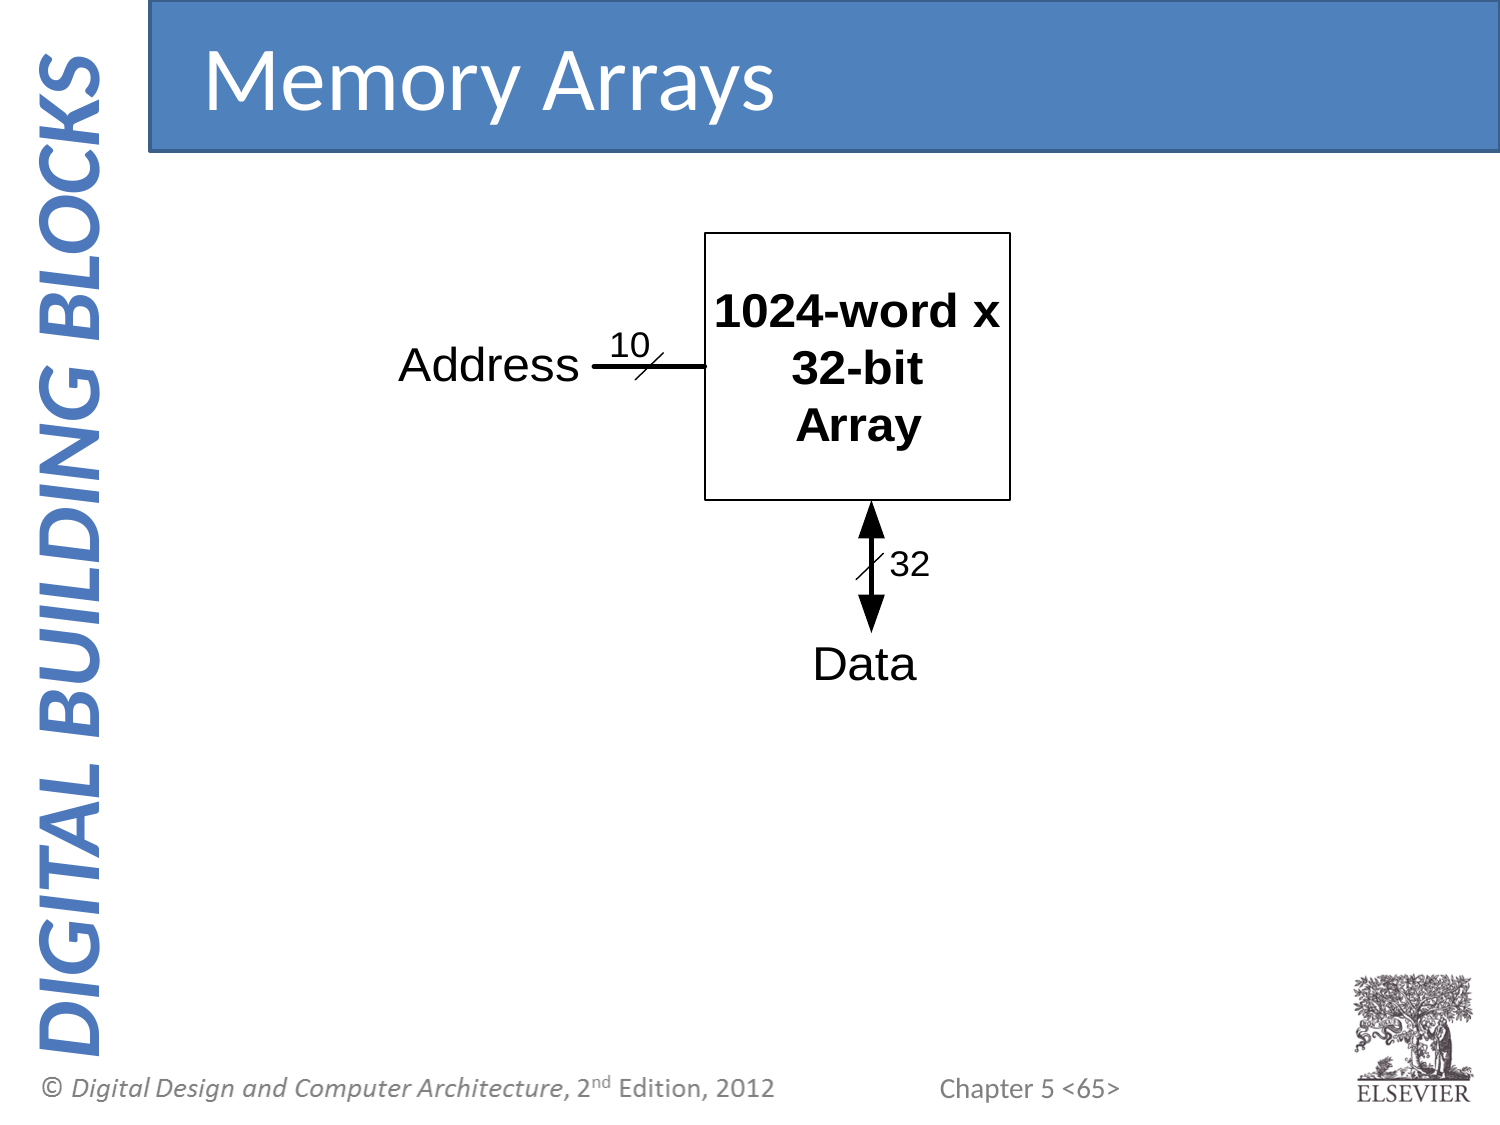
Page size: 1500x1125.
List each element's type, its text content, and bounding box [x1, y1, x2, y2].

picture [0, 0, 1500, 1125]
text_box [112, 200, 1438, 1050]
text_box [87, 174, 1413, 1025]
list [362, 224, 1039, 721]
text_box Memory Arrays [187, 11, 1488, 136]
